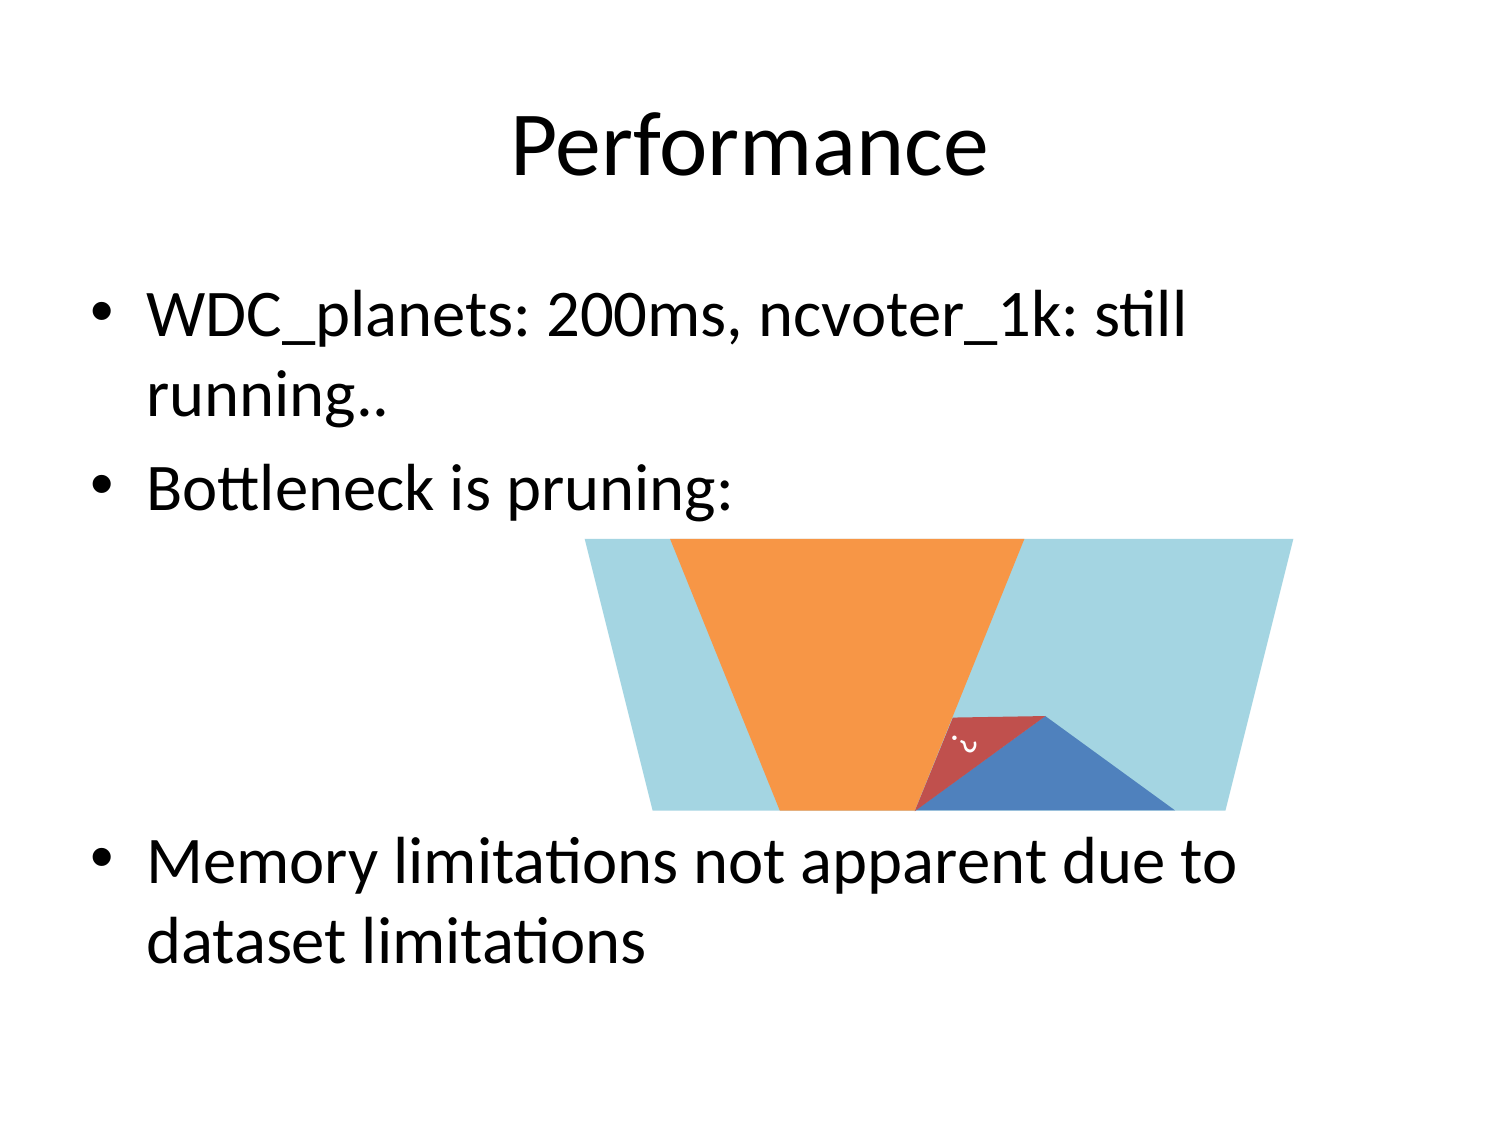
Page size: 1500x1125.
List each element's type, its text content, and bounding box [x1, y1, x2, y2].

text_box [584, 538, 1294, 834]
list WDC_planets: 200ms, ncvoter_1k: still running.. Bottleneck is pruning: Memory limitations not apparent due to dataset limitations [75, 262, 1425, 1012]
title Performance [75, 45, 1425, 233]
